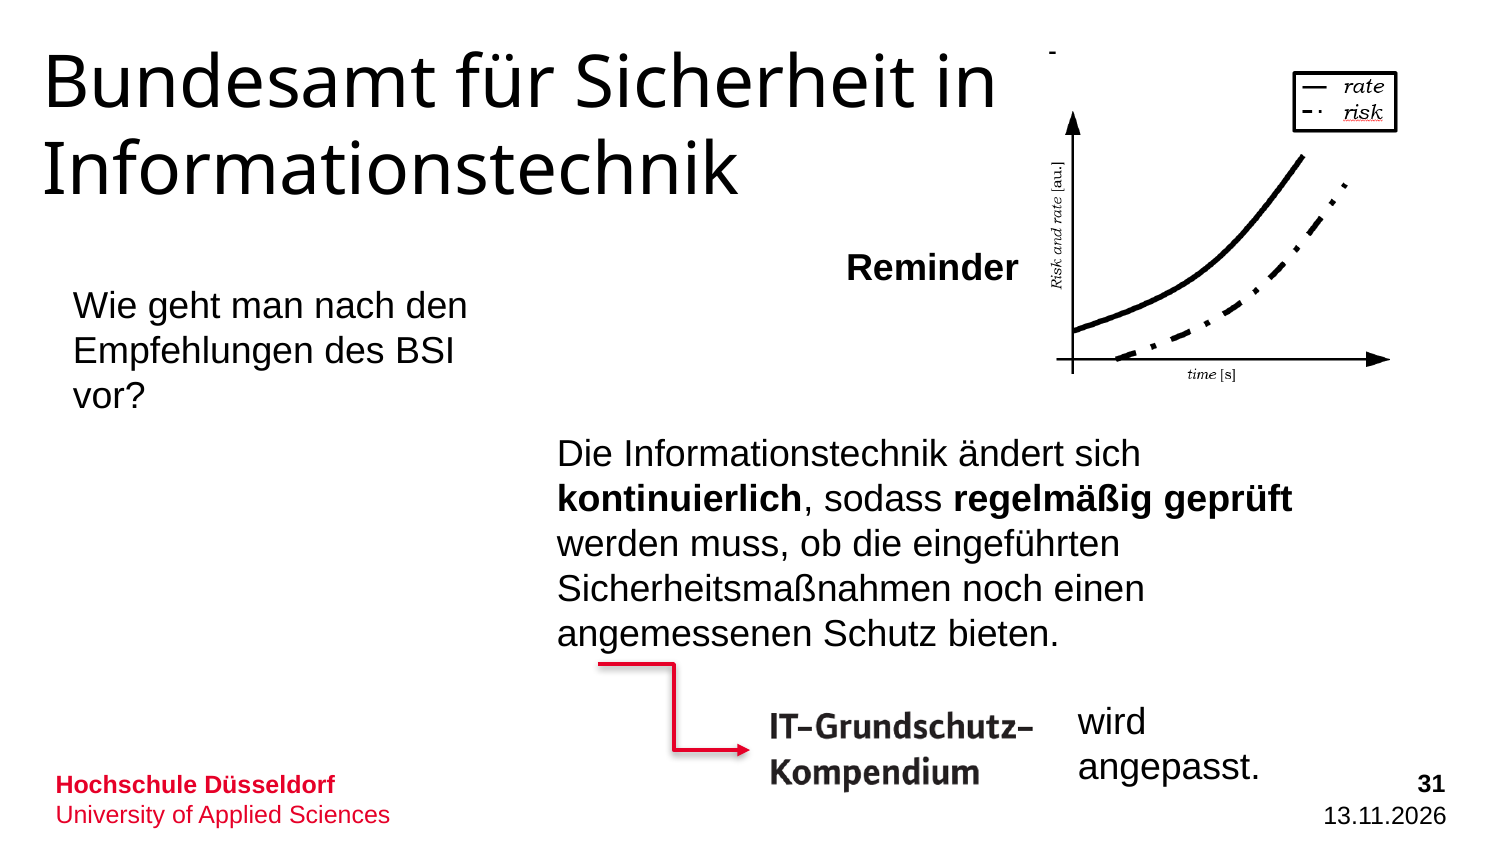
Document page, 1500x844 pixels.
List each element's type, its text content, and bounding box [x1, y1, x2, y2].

picture [754, 699, 1059, 801]
text_box Wie geht man nach den Empfehlungen des BSI vor? [58, 273, 494, 424]
text_box Reminder [831, 235, 1012, 296]
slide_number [1305, 785, 1463, 844]
picture [1017, 54, 1405, 393]
slide_number 31 [1283, 759, 1461, 815]
text_box Die Informationstechnik ändert sich kontinuierlich, sodass regelmäßig geprüft werden muss, ob die eingeführten Sicherheitsmaßnahmen noch einen angemessenen Schutz bieten. [542, 421, 1384, 662]
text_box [597, 663, 751, 751]
text_box wird angepasst. [1063, 689, 1333, 795]
title Bundesamt für Sicherheit in der Informationstechnik [42, 34, 1462, 122]
